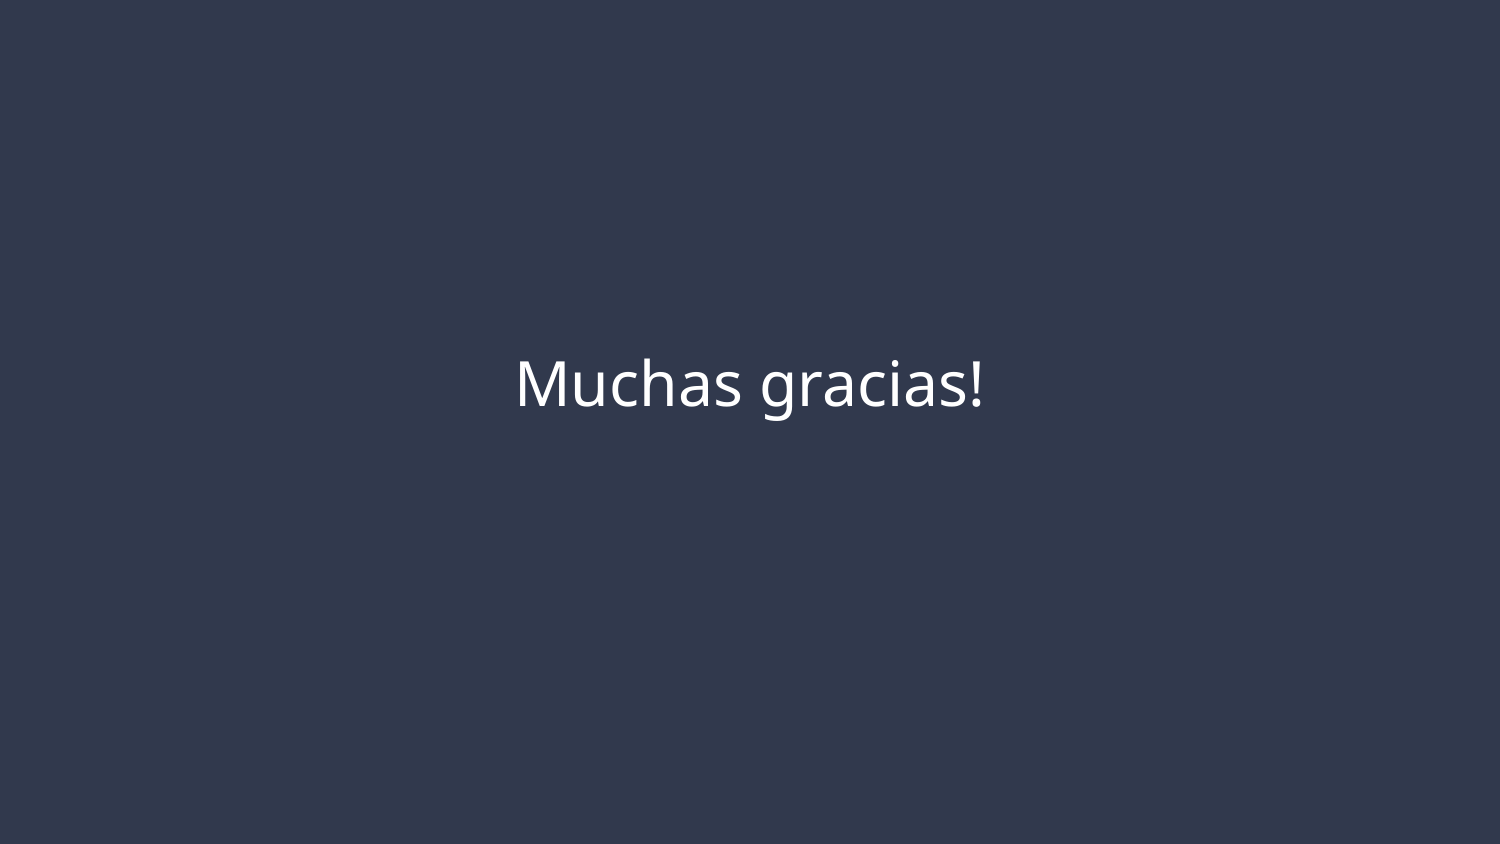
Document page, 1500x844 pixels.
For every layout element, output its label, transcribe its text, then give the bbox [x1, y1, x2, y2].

title Muchas gracias! [312, 319, 1188, 434]
